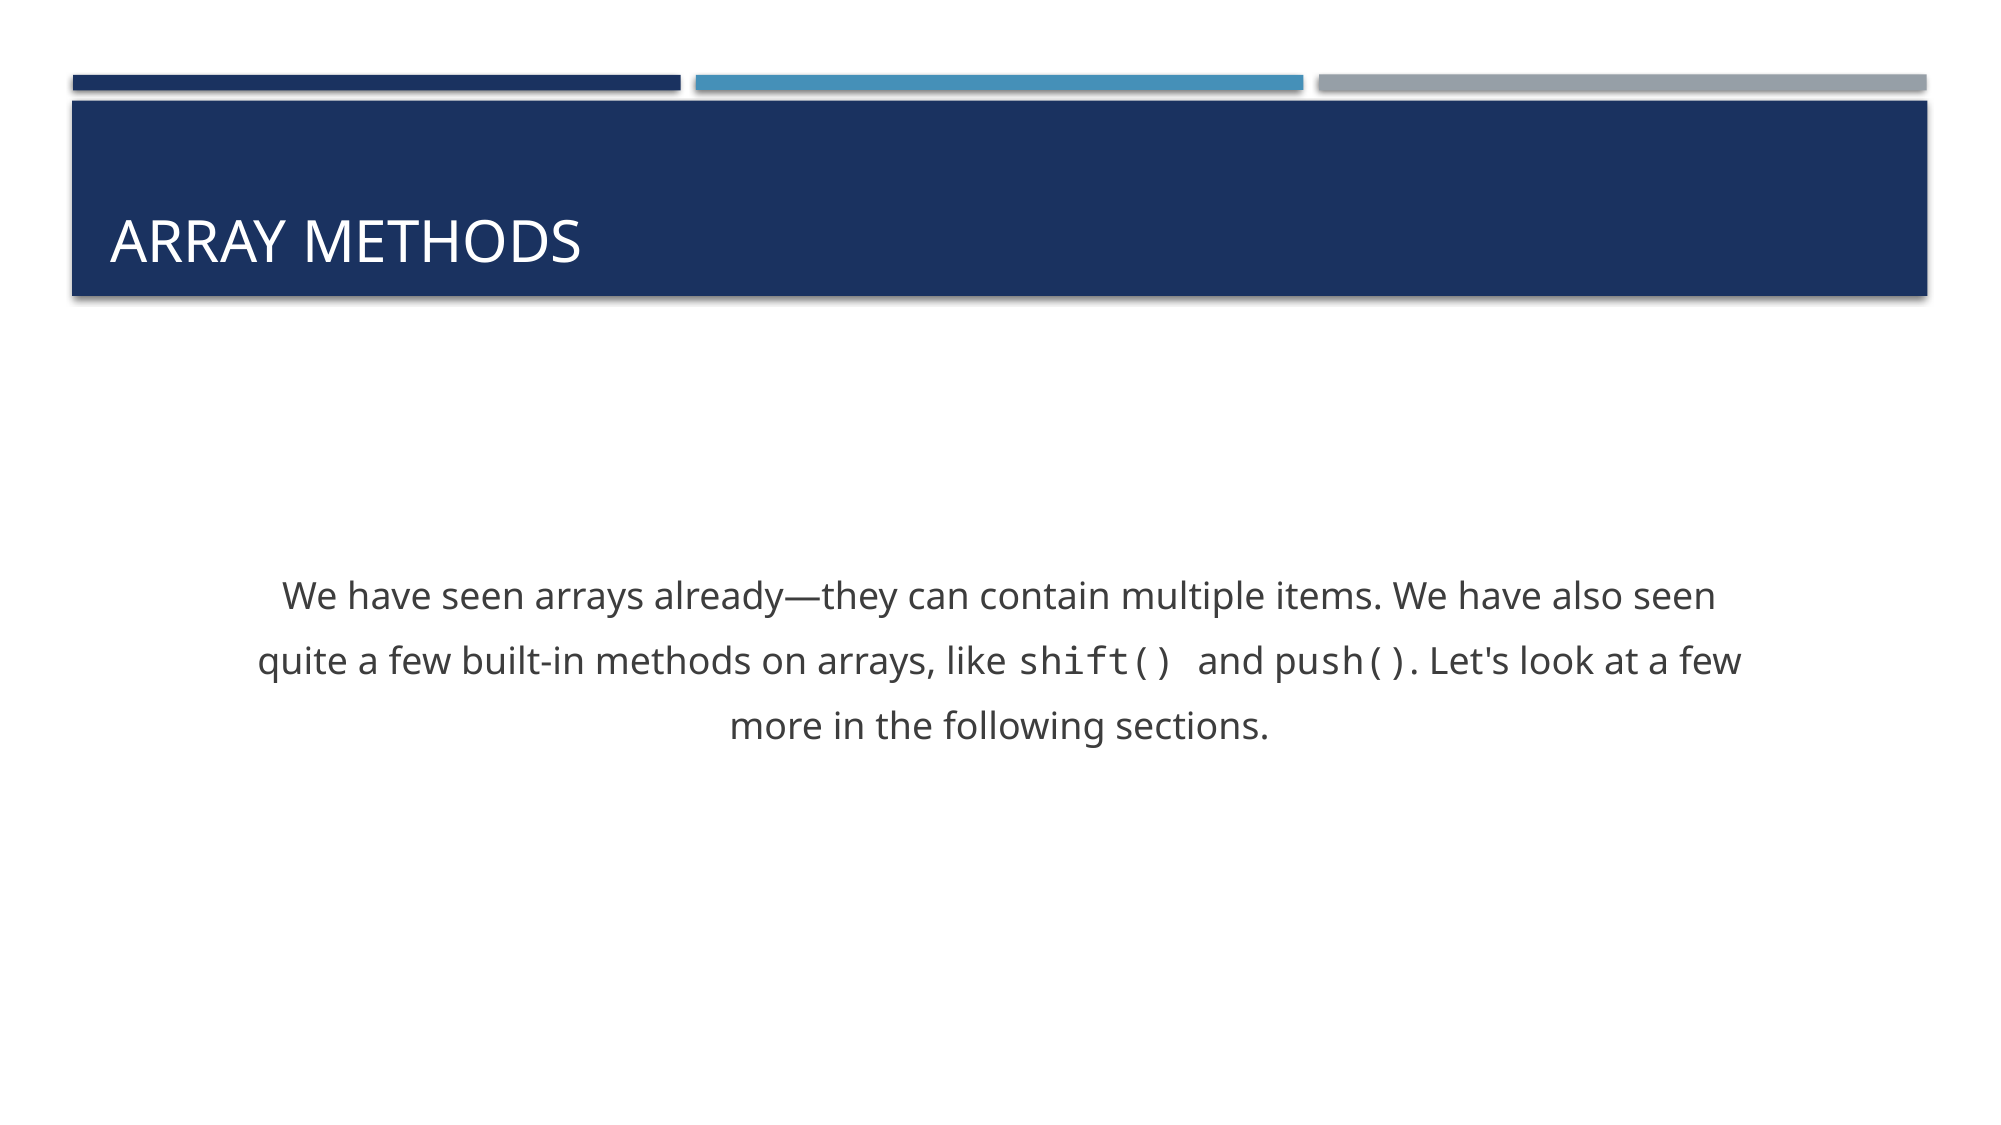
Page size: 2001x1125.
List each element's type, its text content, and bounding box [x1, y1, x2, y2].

list We have seen arrays already—they can contain multiple items. We have also seen quite a few built-in methods on arrays, like shift() and push(). Let's look at a few more in the following sections. [95, 357, 1905, 962]
title Array methods [95, 115, 1905, 282]
